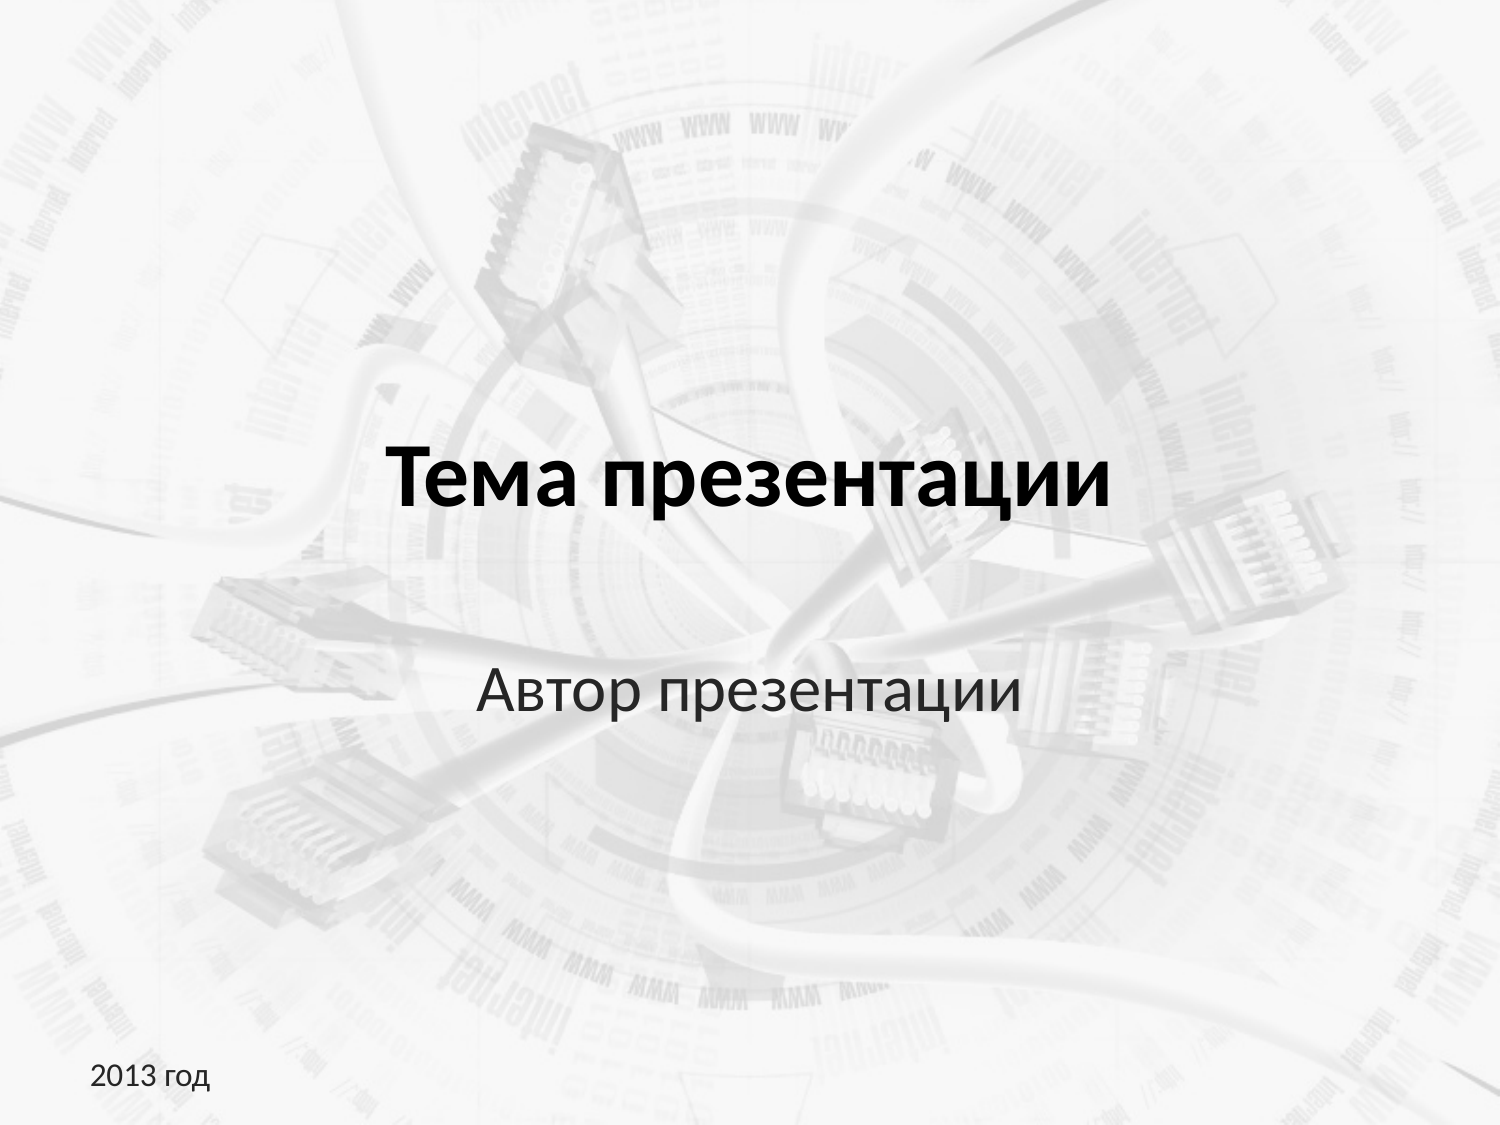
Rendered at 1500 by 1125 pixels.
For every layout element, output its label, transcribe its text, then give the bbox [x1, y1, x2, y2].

text_box Автор презентации [225, 637, 1275, 925]
text_box Тема презентации [112, 349, 1388, 591]
picture [0, 0, 1500, 1125]
text_box 2013 год [74, 1049, 425, 1098]
